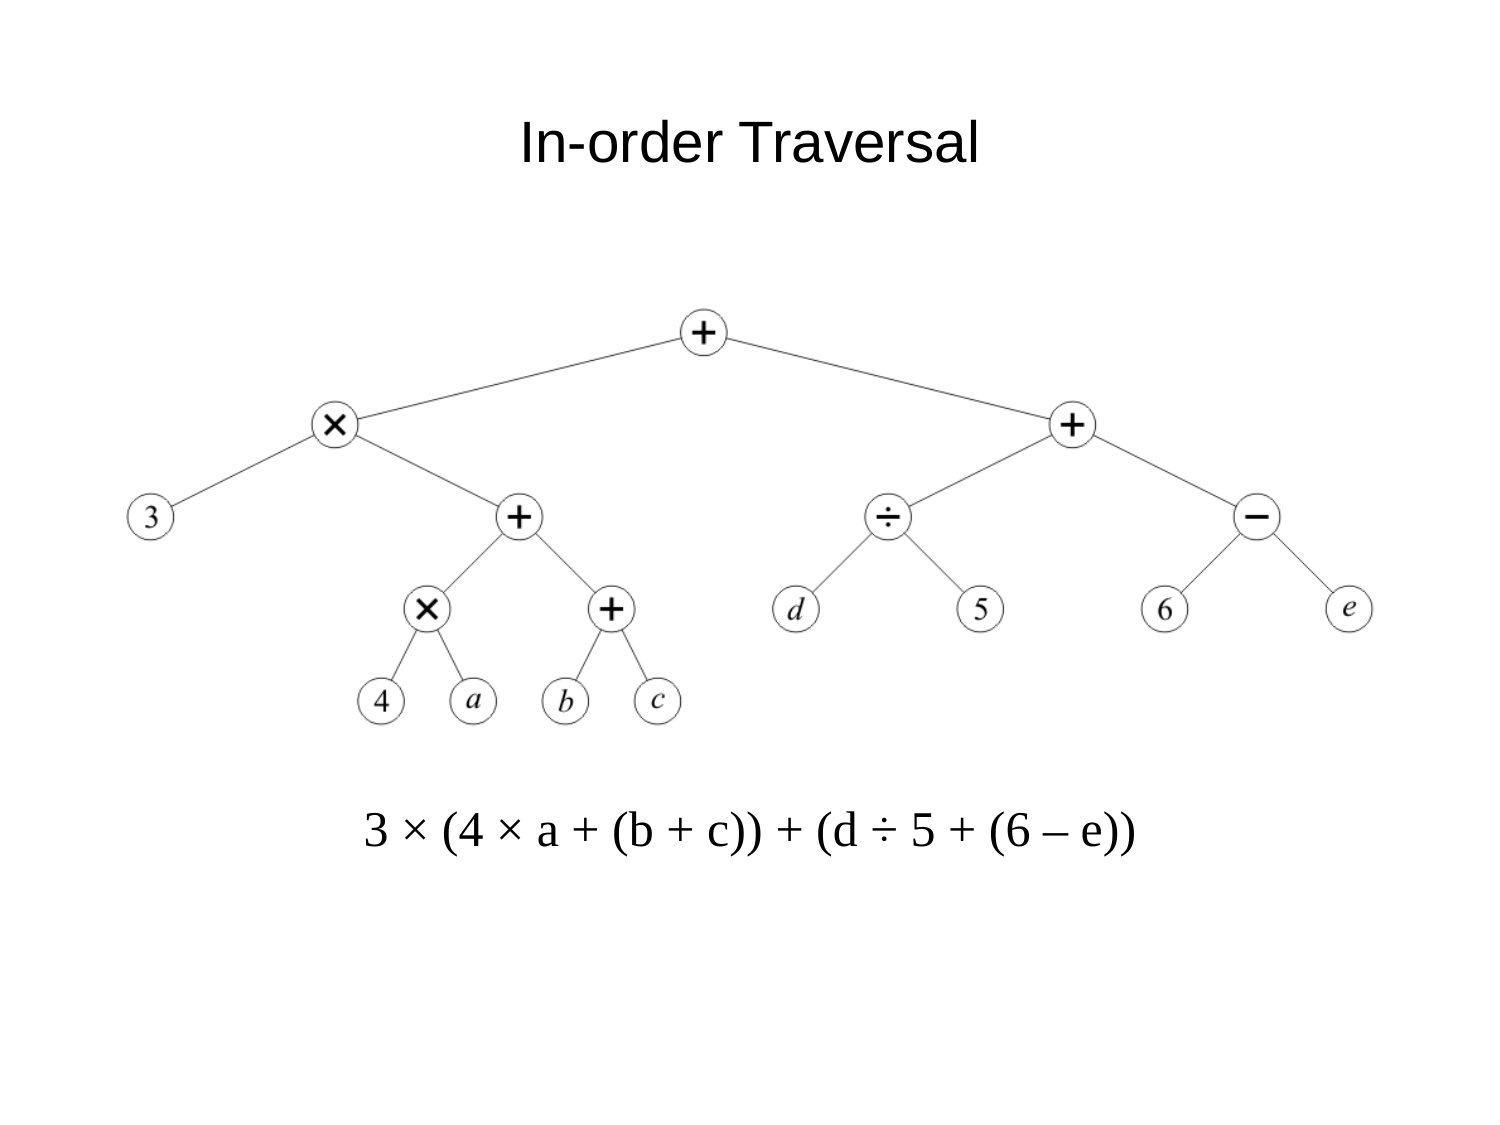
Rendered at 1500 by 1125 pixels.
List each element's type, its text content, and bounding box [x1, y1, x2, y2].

picture [120, 302, 1380, 733]
list 3 × (4 × a + (b + c)) + (d ÷ 5 + (6 – e)) [74, 262, 1426, 1006]
title In-order Traversal [74, 44, 1426, 233]
